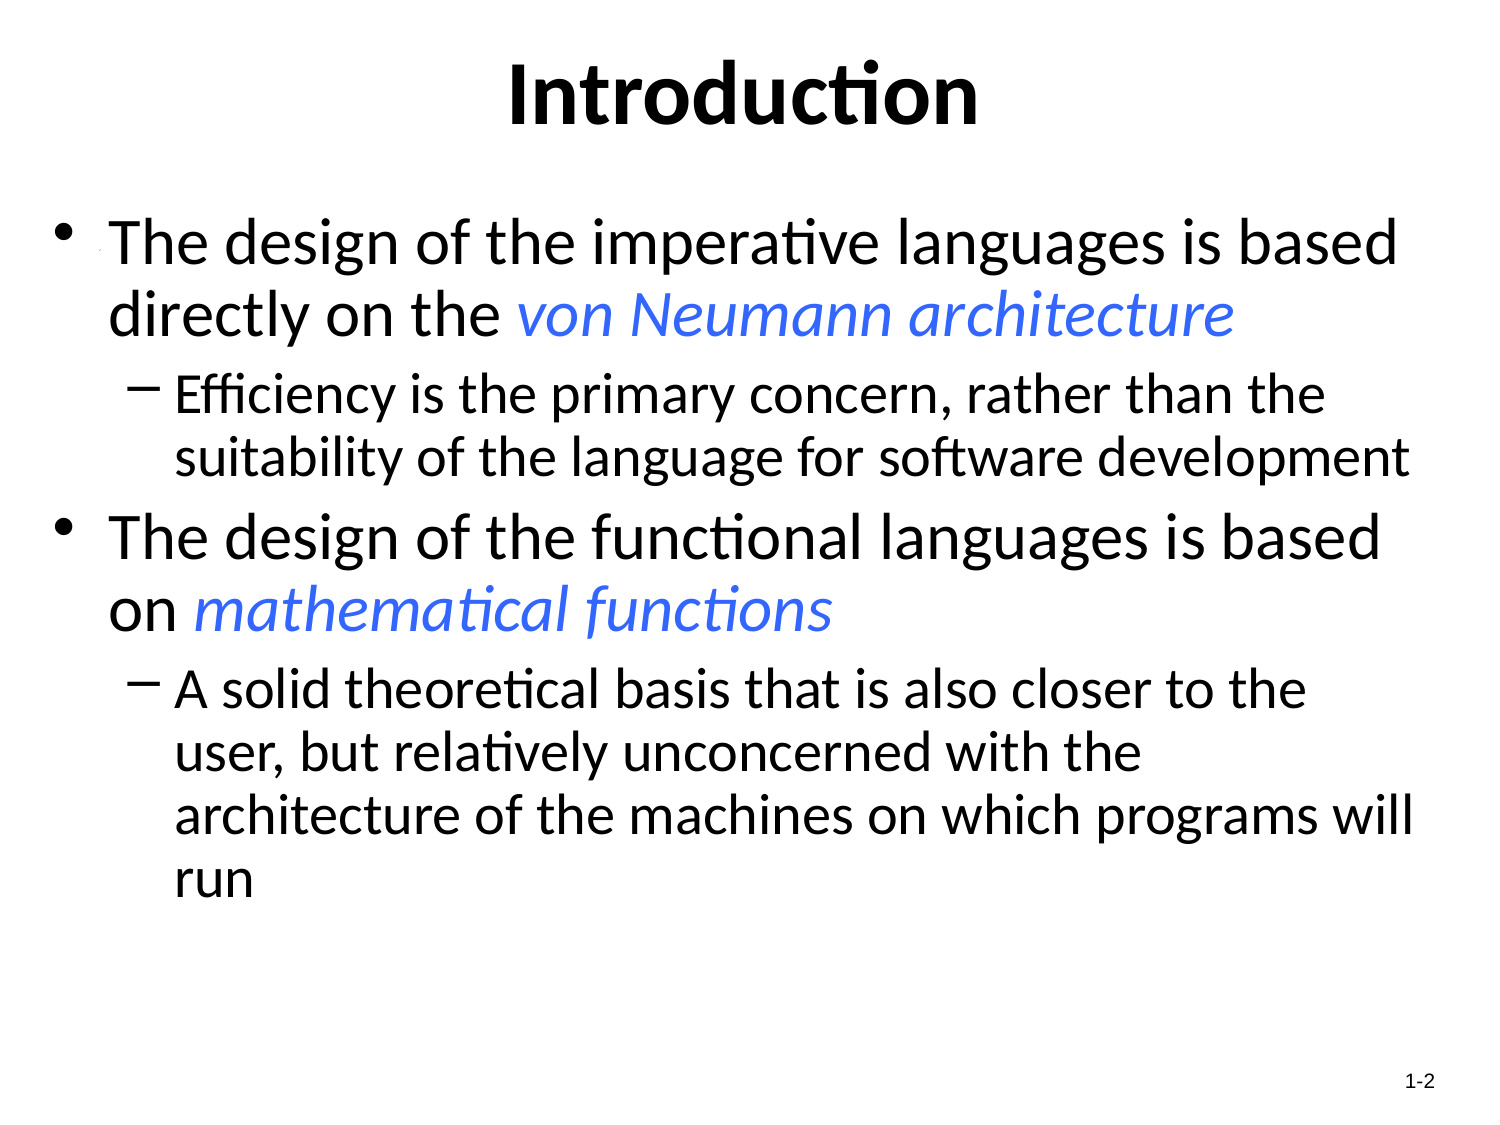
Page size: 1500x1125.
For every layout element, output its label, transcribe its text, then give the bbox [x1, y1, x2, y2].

slide_number 1-2 [1137, 1024, 1451, 1101]
list The design of the imperative languages is based directly on the von Neumann architecture Efficiency is the primary concern, rather than the suitability of the language for software development The design of the functional languages is based on mathematical functions A solid theoretical basis that is also closer to the user, but relatively unconcerned with the architecture of the machines on which programs will run [37, 200, 1438, 950]
title Introduction [50, 24, 1438, 163]
